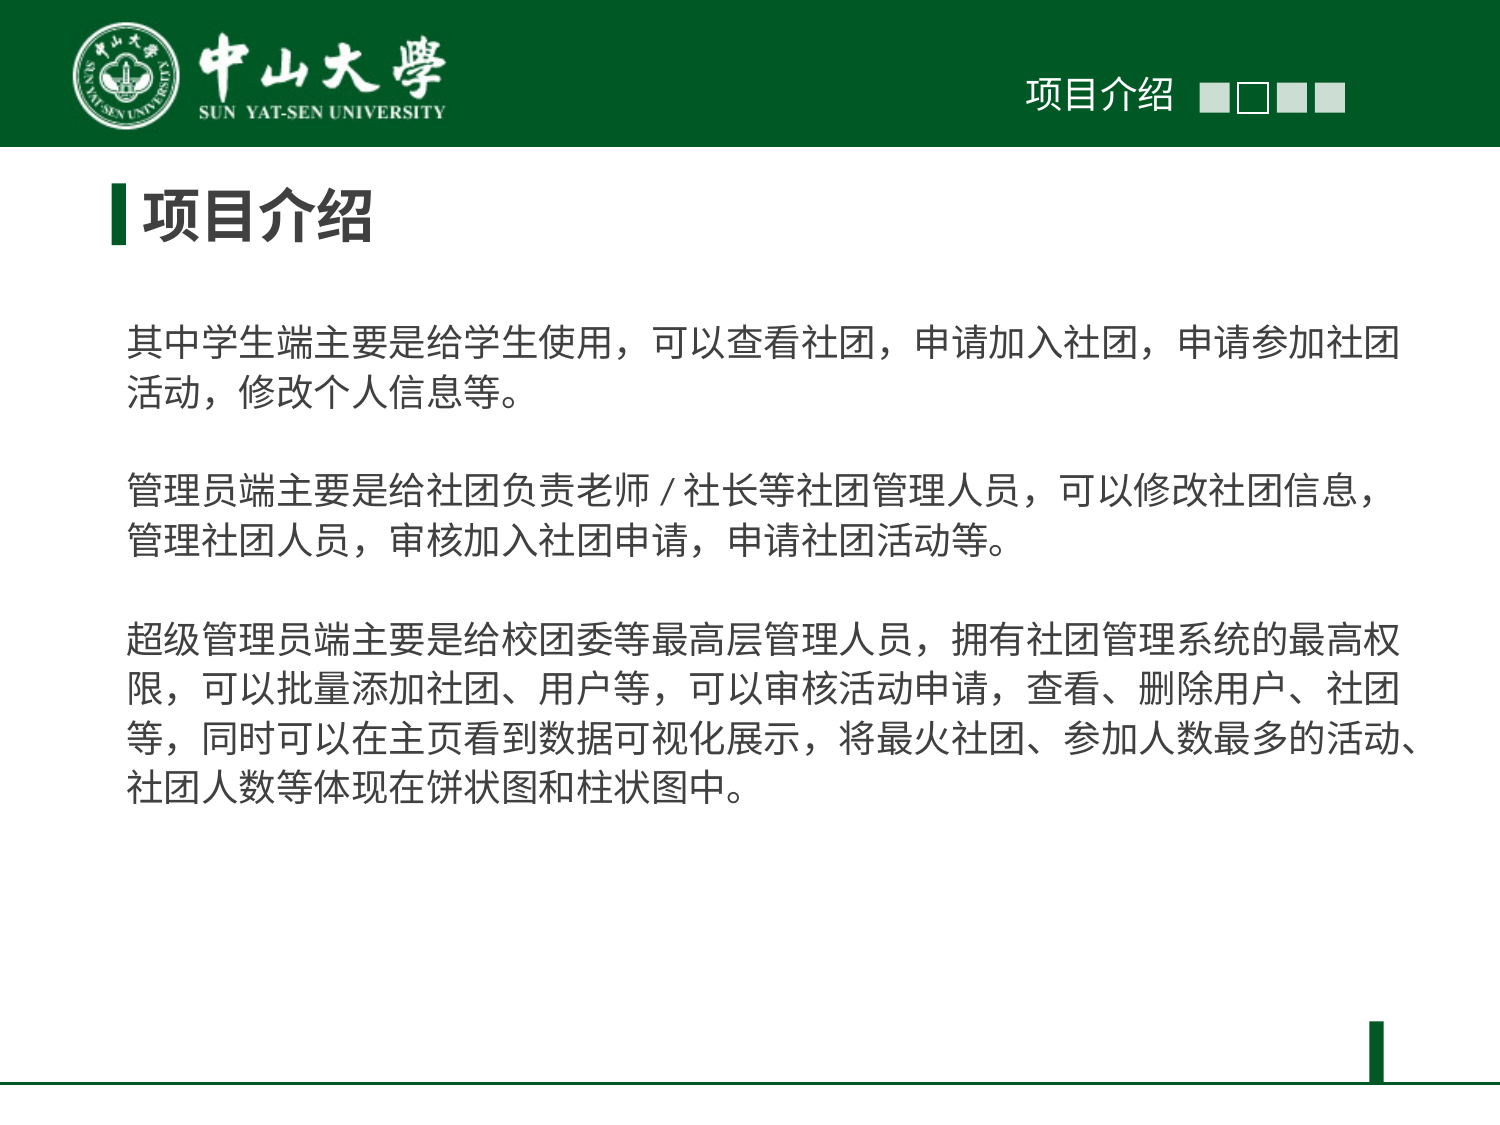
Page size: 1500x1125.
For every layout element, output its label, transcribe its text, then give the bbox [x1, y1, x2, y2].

text_box 项目介绍 [127, 171, 391, 257]
text_box [1368, 1020, 1385, 1083]
text_box [111, 182, 127, 246]
picture [45, 0, 465, 147]
text_box [1314, 82, 1346, 114]
text_box [1198, 82, 1231, 114]
text_box [1276, 82, 1308, 114]
text_box 项目介绍 [1010, 63, 1190, 124]
text_box [0, 0, 1500, 148]
text_box [1237, 82, 1269, 114]
text_box 其中学生端主要是给学生使用，可以查看社团，申请加入社团，申请参加社团活动，修改个人信息等。 管理员端主要是给社团负责老师/社长等社团管理人员，可以修改社团信息，管理社团人员，审核加入社团申请，申请社团活动等。 超级管理员端主要是给校团委等最高层管理人员，拥有社团管理系统的最高权限，可以批量添加社团、用户等，可以审核活动申请，查看、删除用户、社团等，同时可以在主页看到数据可视化展示，将最火社团、参加人数最多的活动、社团人数等体现在饼状图和柱状图中。 [111, 307, 1431, 817]
